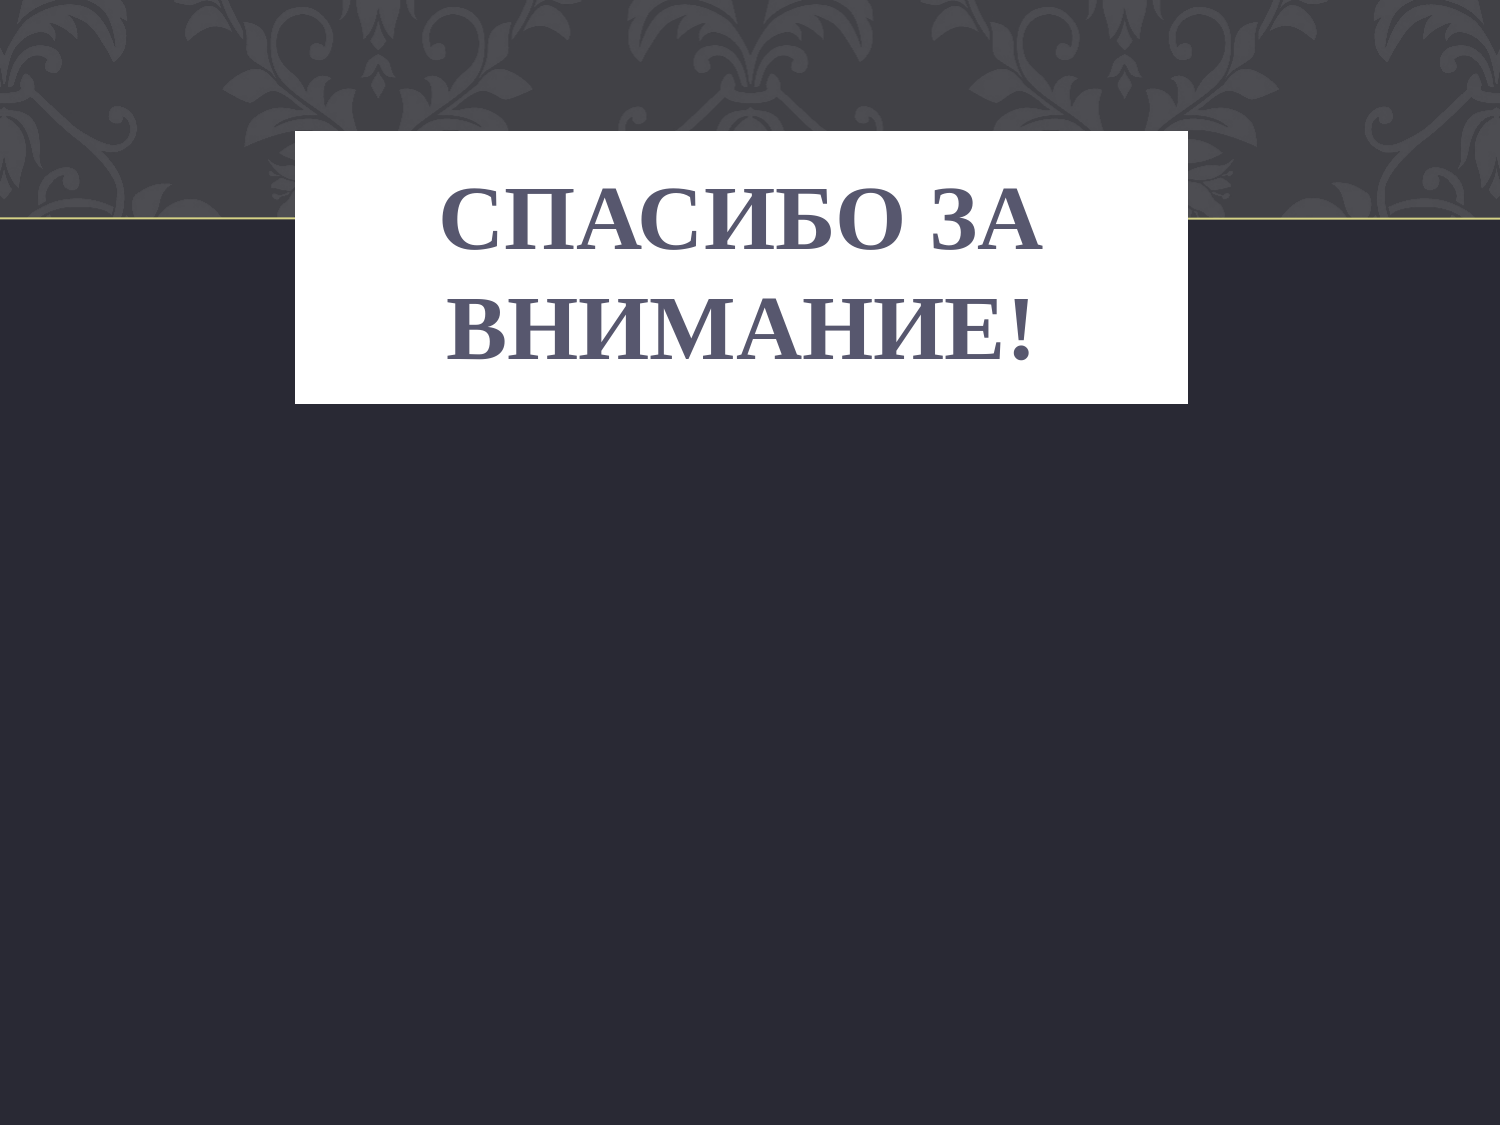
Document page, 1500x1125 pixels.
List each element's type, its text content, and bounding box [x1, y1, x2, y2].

title Спасибо за внимание! [295, 131, 1188, 404]
